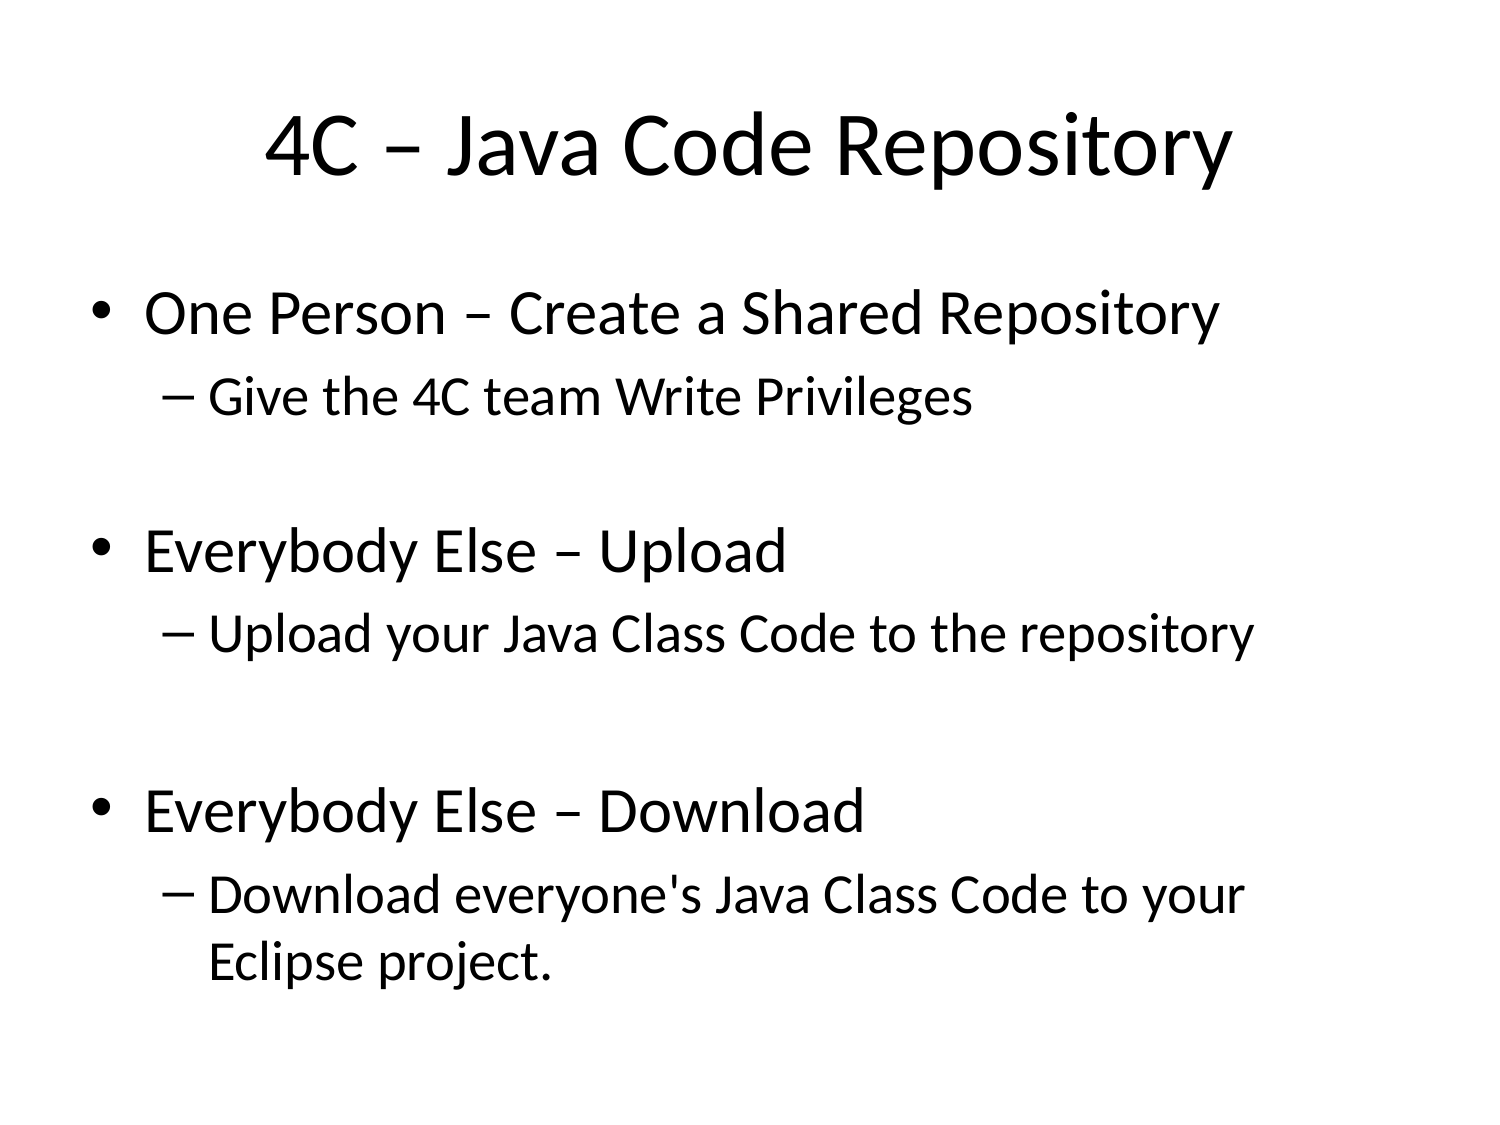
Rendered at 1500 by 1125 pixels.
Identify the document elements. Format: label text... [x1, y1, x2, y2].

title 4C – Java Code Repository [75, 45, 1425, 233]
list One Person – Create a Shared Repository Give the 4C team Write Privileges Everybody Else – Upload Upload your Java Class Code to the repository Everybody Else – Download Download everyone's Java Class Code to your Eclipse project. [75, 262, 1425, 1005]
